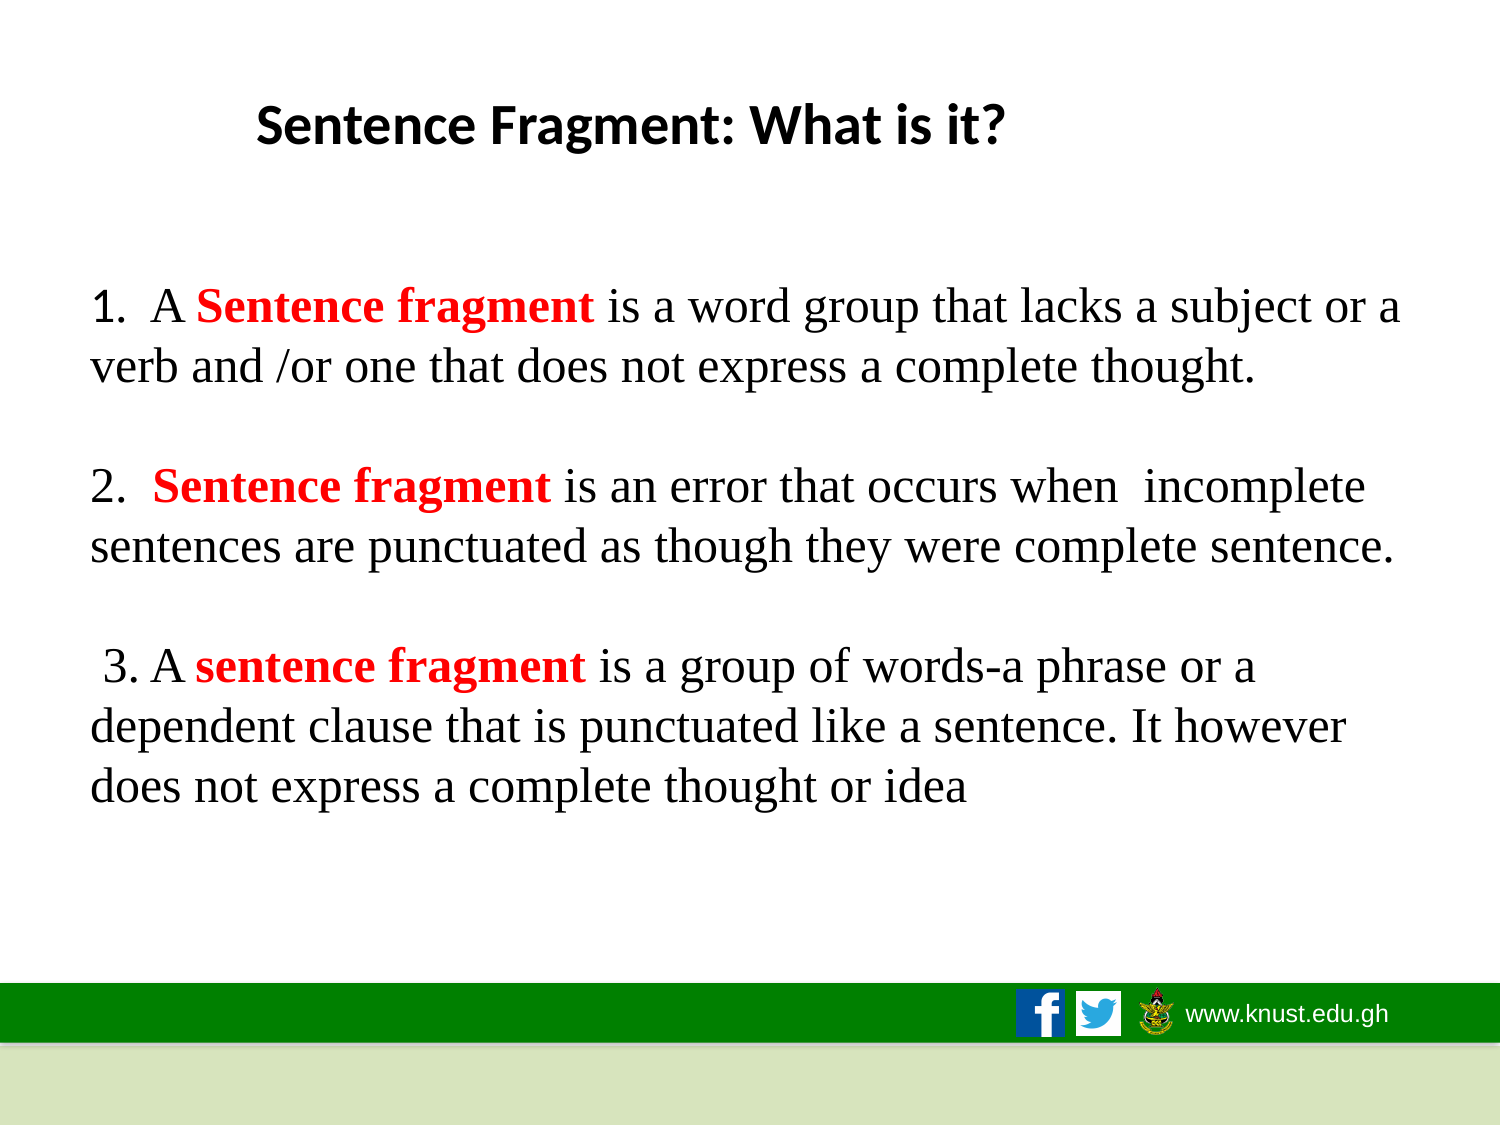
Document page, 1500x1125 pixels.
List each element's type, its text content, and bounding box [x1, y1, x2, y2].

picture [1076, 991, 1121, 1036]
title Sentence Fragment: What is it? 1. A Sentence fragment is a word group that lacks a subject or a verb and /or one that does not express a complete thought. 2. Sentence fragment is an error that occurs when incomplete sentences are punctuated as though they were complete sentence. 3. A sentence fragment is a group of words-a phrase or a dependent clause that is punctuated like a sentence. It however does not express a complete thought or idea [75, 45, 1425, 168]
picture [1139, 987, 1174, 1035]
picture [1016, 989, 1065, 1037]
